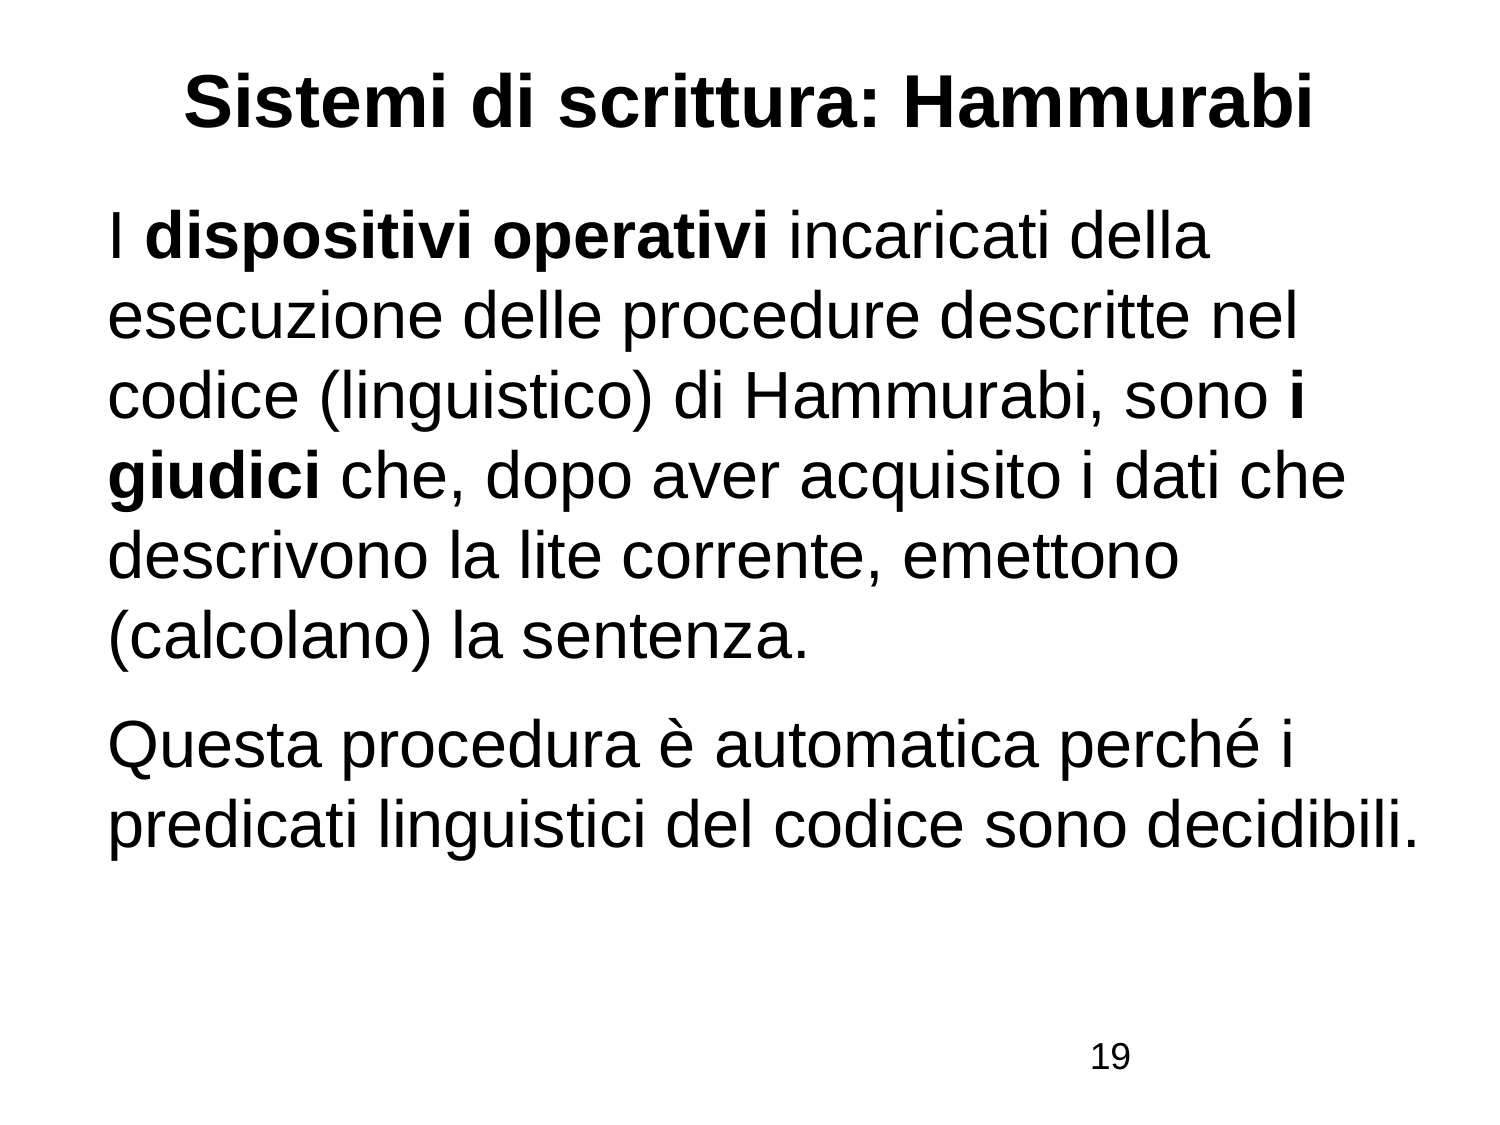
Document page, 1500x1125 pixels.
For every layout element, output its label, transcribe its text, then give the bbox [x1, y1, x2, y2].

list I dispositivi operativi incaricati della esecuzione delle procedure descritte nel codice (linguistico) di Hammurabi, sono i giudici che, dopo aver acquisito i dati che descrivono la lite corrente, emettono (calcolano) la sentenza. Questa procedura è automatica perché i predicati linguistici del codice sono decidibili. [75, 184, 1471, 1005]
title Sistemi di scrittura: Hammurabi [75, 45, 1425, 184]
slide_number 19 [1074, 1024, 1425, 1103]
